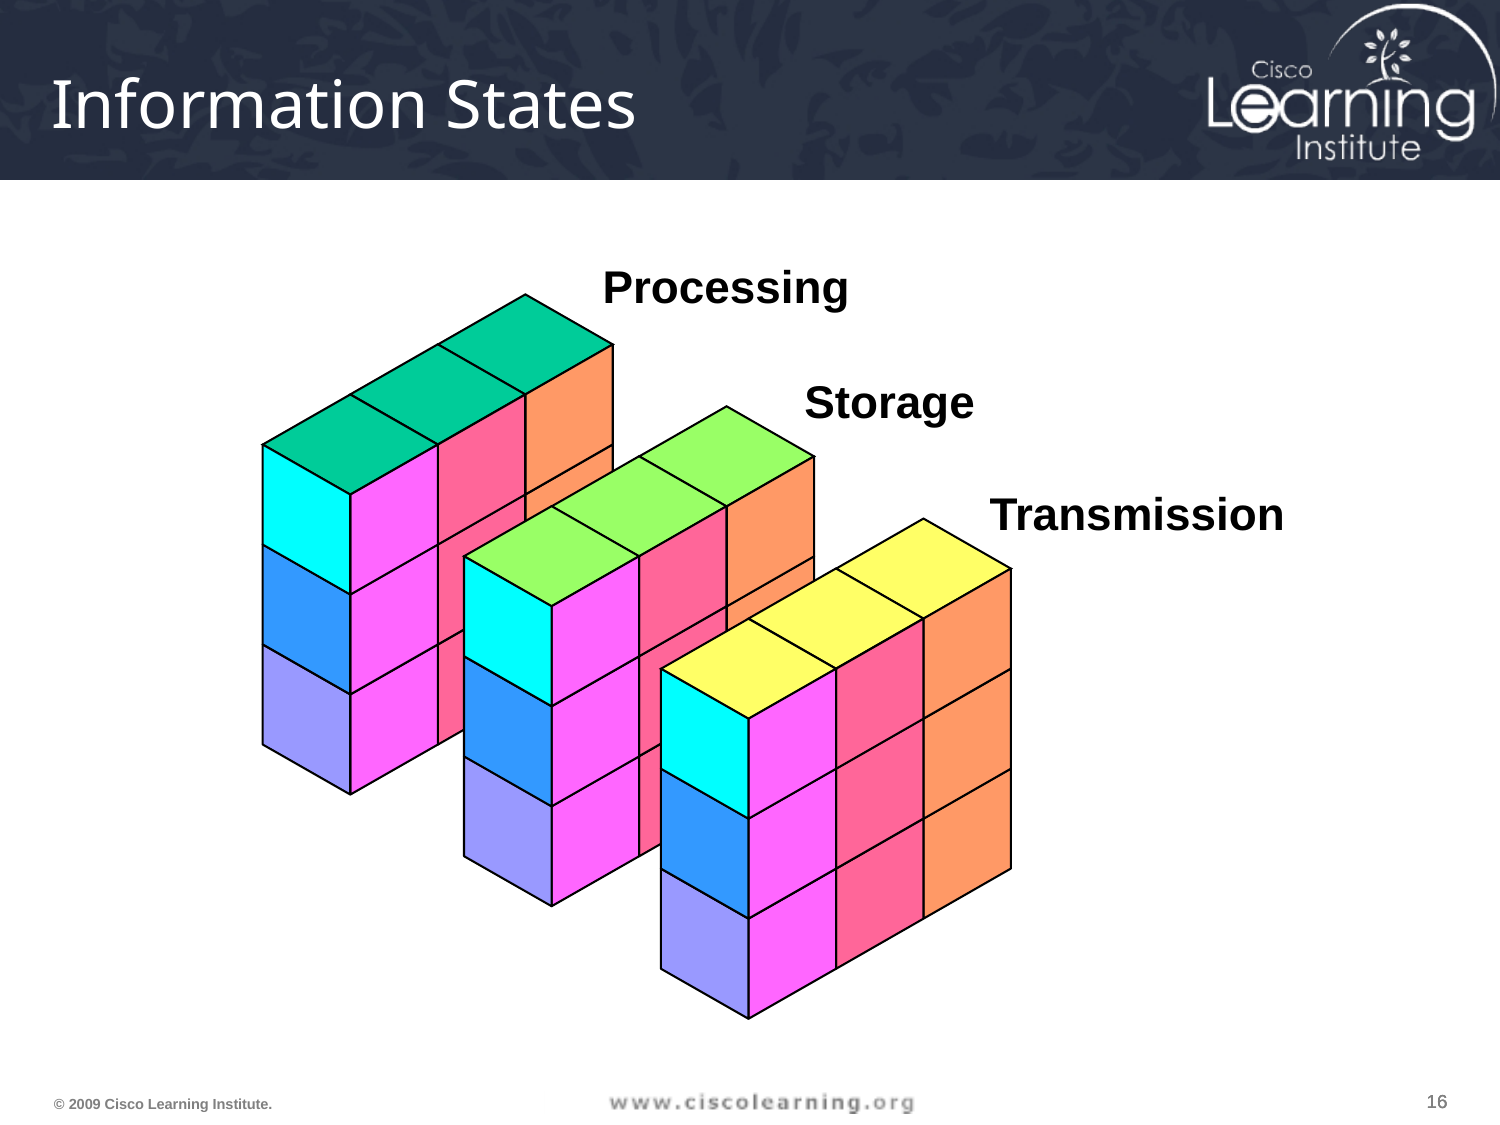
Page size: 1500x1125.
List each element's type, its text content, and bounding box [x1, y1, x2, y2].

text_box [463, 364, 993, 907]
picture [0, 0, 1500, 180]
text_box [262, 249, 868, 795]
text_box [660, 476, 1305, 1019]
picture [543, 1091, 1013, 1114]
title Information States [37, 12, 1438, 150]
